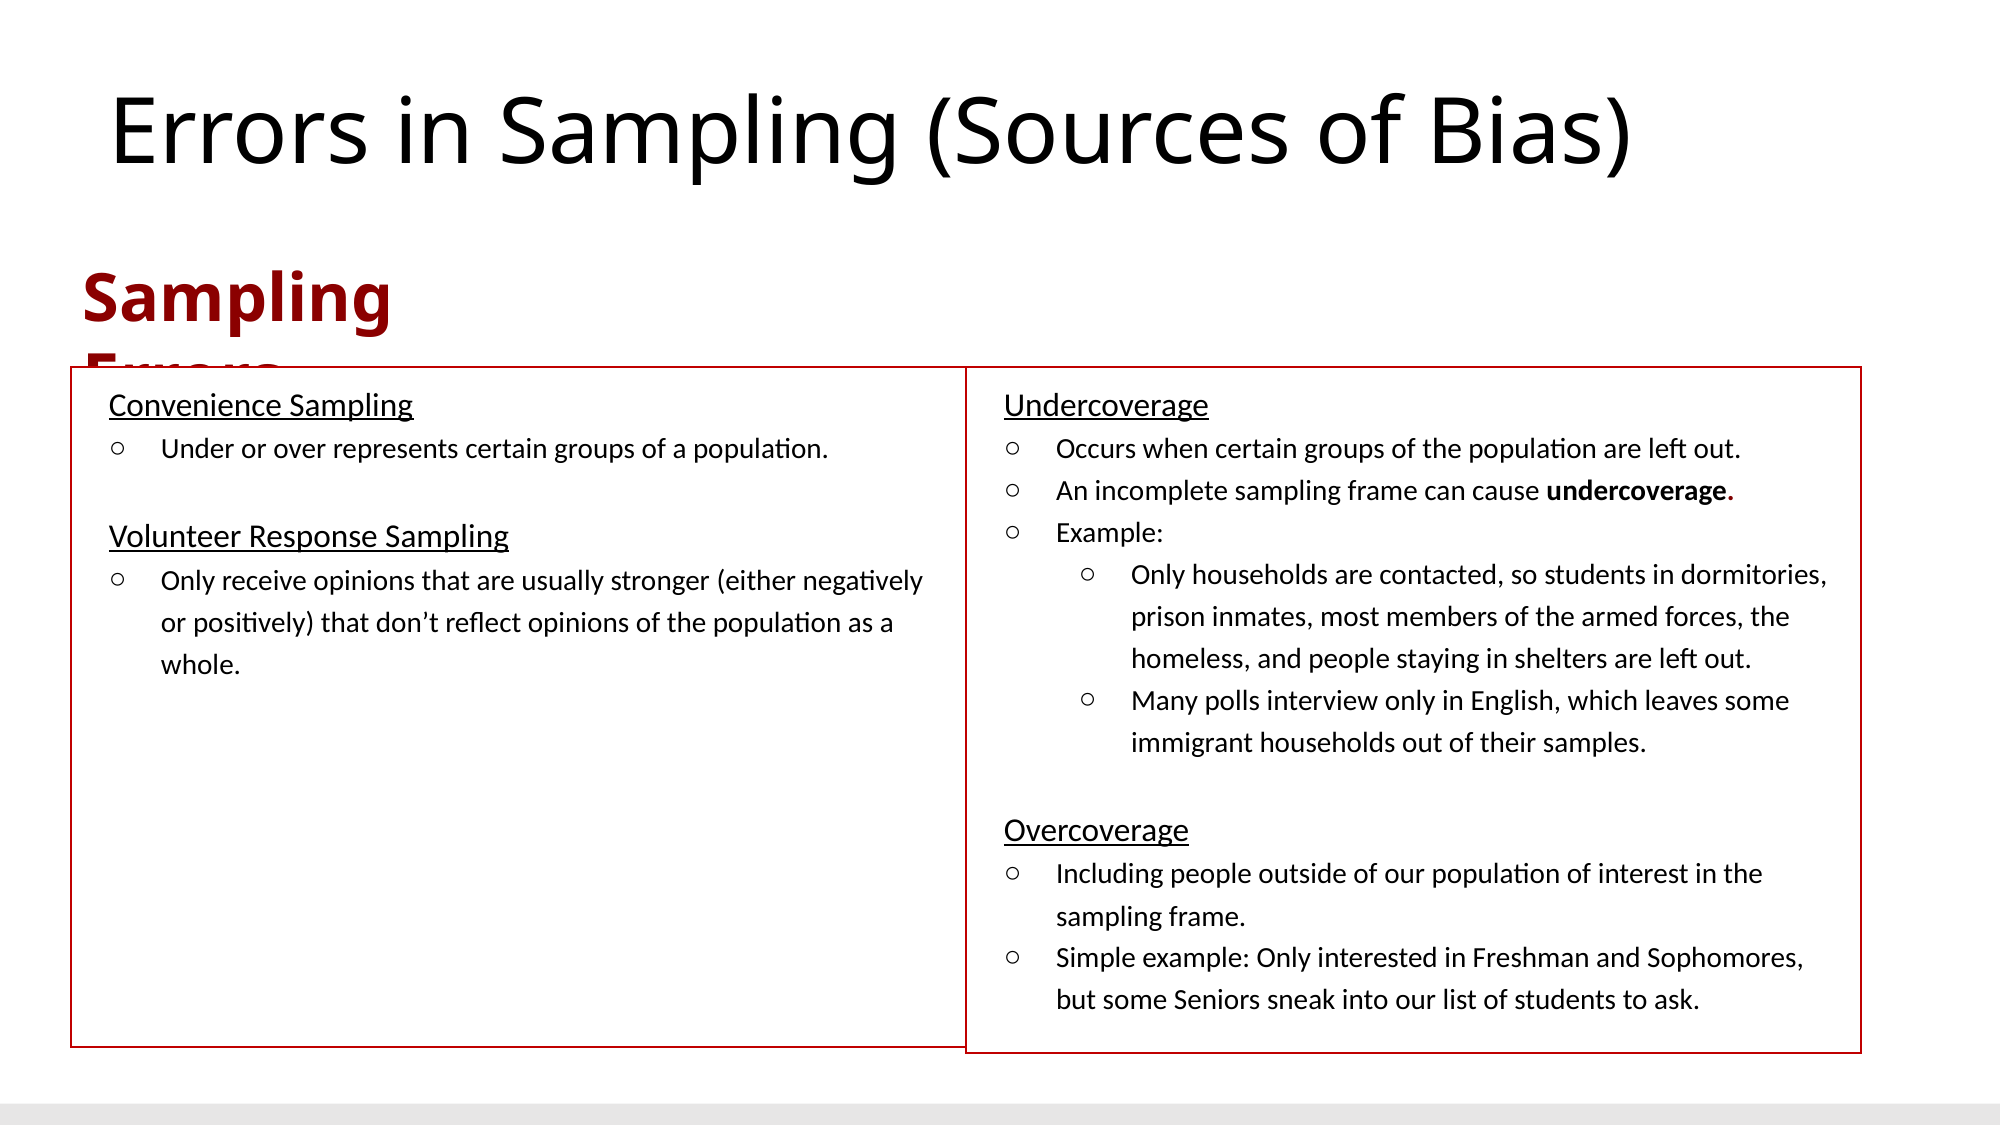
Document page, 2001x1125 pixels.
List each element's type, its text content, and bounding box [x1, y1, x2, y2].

text_box Errors in Sampling (Sources of Bias) [93, 69, 1957, 196]
text_box Convenience Sampling Under or over represents certain groups of a population. Volunteer Response Sampling Only receive opinions that are usually stronger (either negatively or positively) that don’t reflect opinions of the population as a whole. [70, 366, 967, 1048]
text_box Sampling Errors [68, 246, 540, 422]
text_box Undercoverage Occurs when certain groups of the population are left out. An incomplete sampling frame can cause undercoverage. Example: Only households are contacted, so students in dormitories, prison inmates, most members of the armed forces, the homeless, and people staying in shelters are left out. Many polls interview only in English, which leaves some immigrant households out of their samples. Overcoverage Including people outside of our population of interest in the sampling frame. Simple example: Only interested in Freshman and Sophomores, but some Seniors sneak into our list of students to ask. [965, 366, 1862, 1054]
